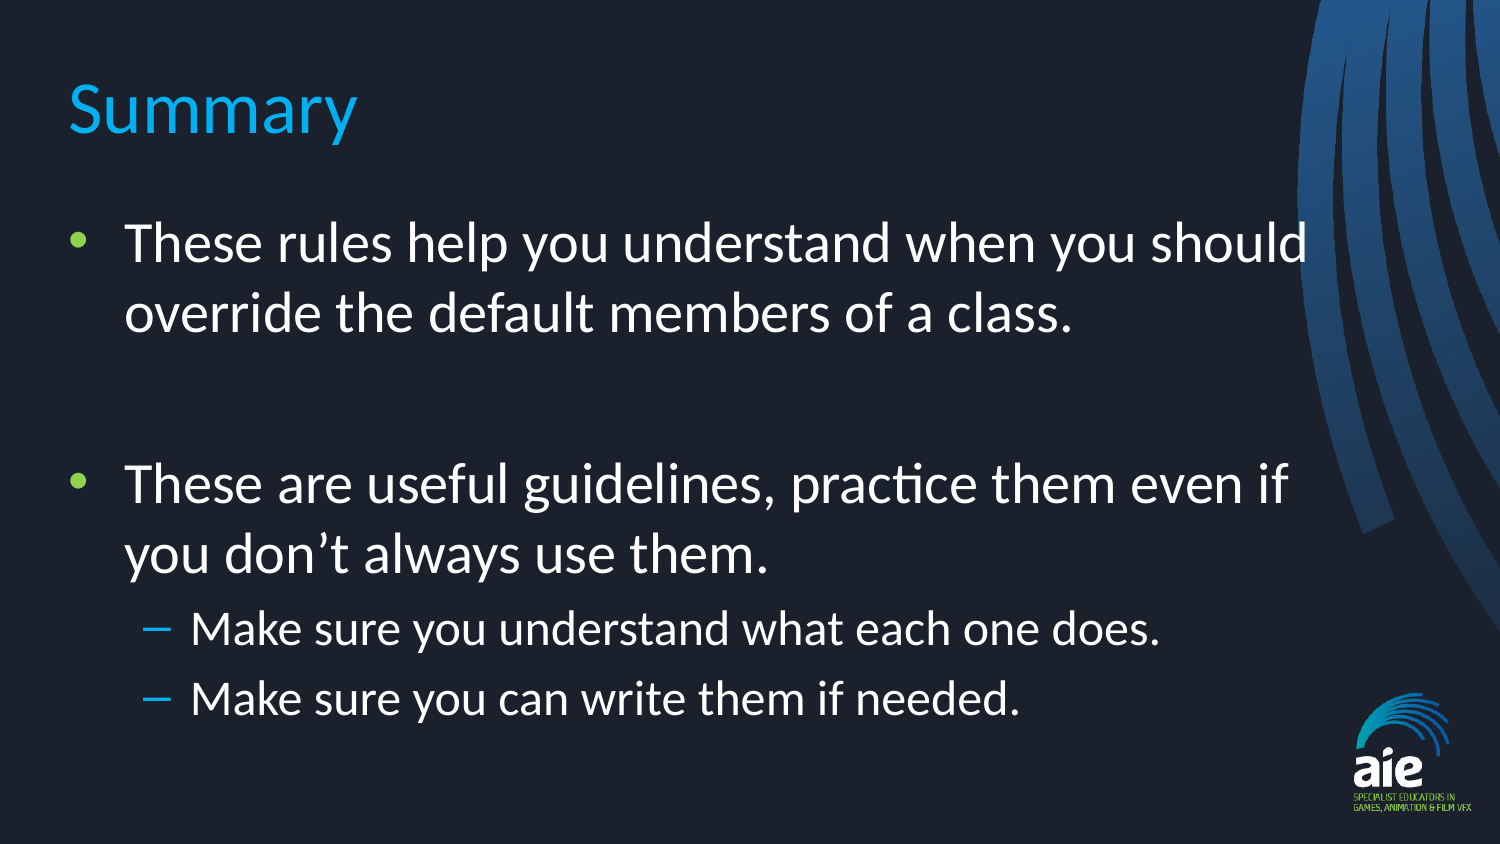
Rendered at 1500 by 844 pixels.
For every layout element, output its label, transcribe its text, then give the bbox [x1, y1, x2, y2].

picture [0, 0, 1500, 844]
list These rules help you understand when you should override the default members of a class. These are useful guidelines, practice them even if you don’t always use them. Make sure you understand what each one does. Make sure you can write them if needed. [53, 196, 1376, 754]
title Summary [53, 33, 1425, 175]
